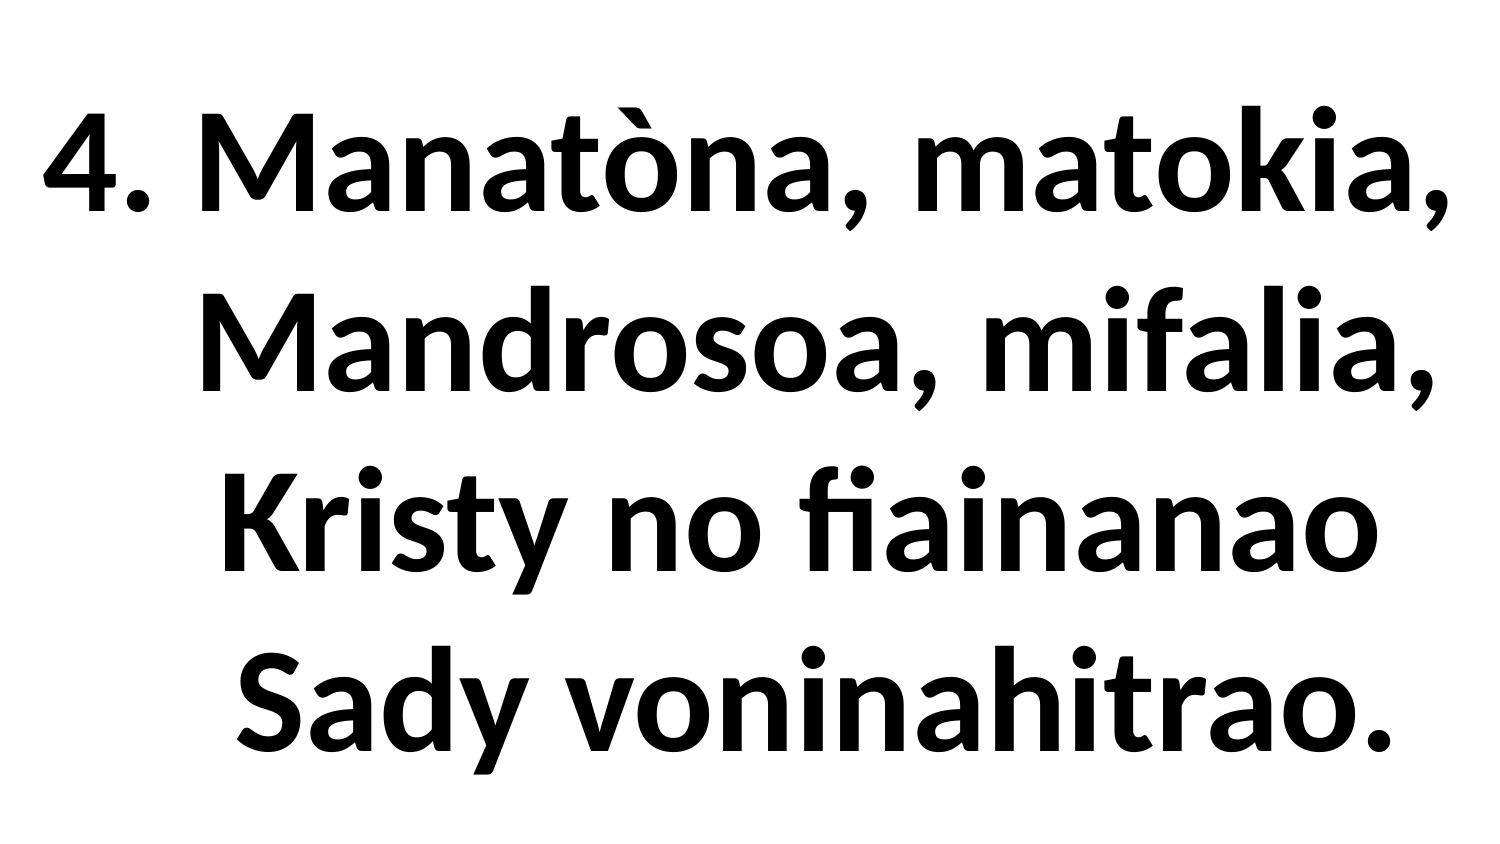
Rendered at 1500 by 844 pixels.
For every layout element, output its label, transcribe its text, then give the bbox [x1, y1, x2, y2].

title 4. Manatòna, matokia, Mandrosoa, mifalia, Kristy no fiainanao Sady voninahitrao. [0, 0, 1500, 844]
